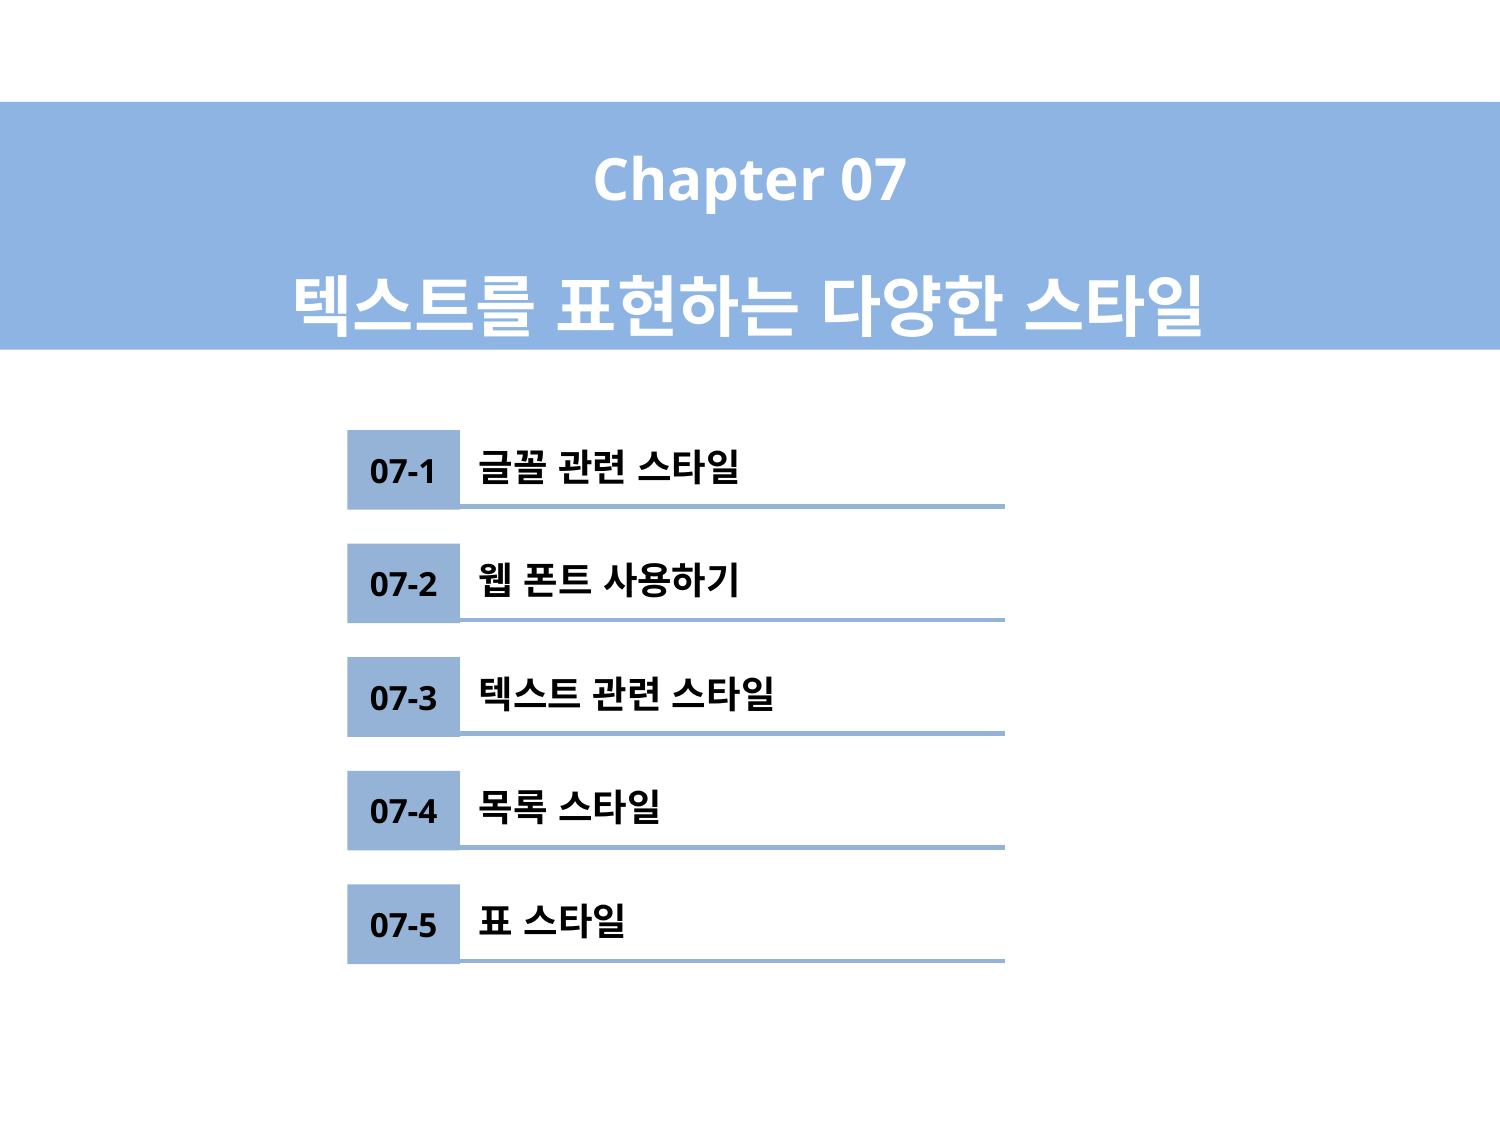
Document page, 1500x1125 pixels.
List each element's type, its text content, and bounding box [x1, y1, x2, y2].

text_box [347, 770, 1117, 851]
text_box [347, 543, 1117, 624]
text_box Chapter 07 텍스트를 표현하는 다양한 스타일 [0, 101, 1500, 350]
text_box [347, 429, 1117, 510]
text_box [347, 884, 1117, 965]
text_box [347, 656, 1117, 738]
